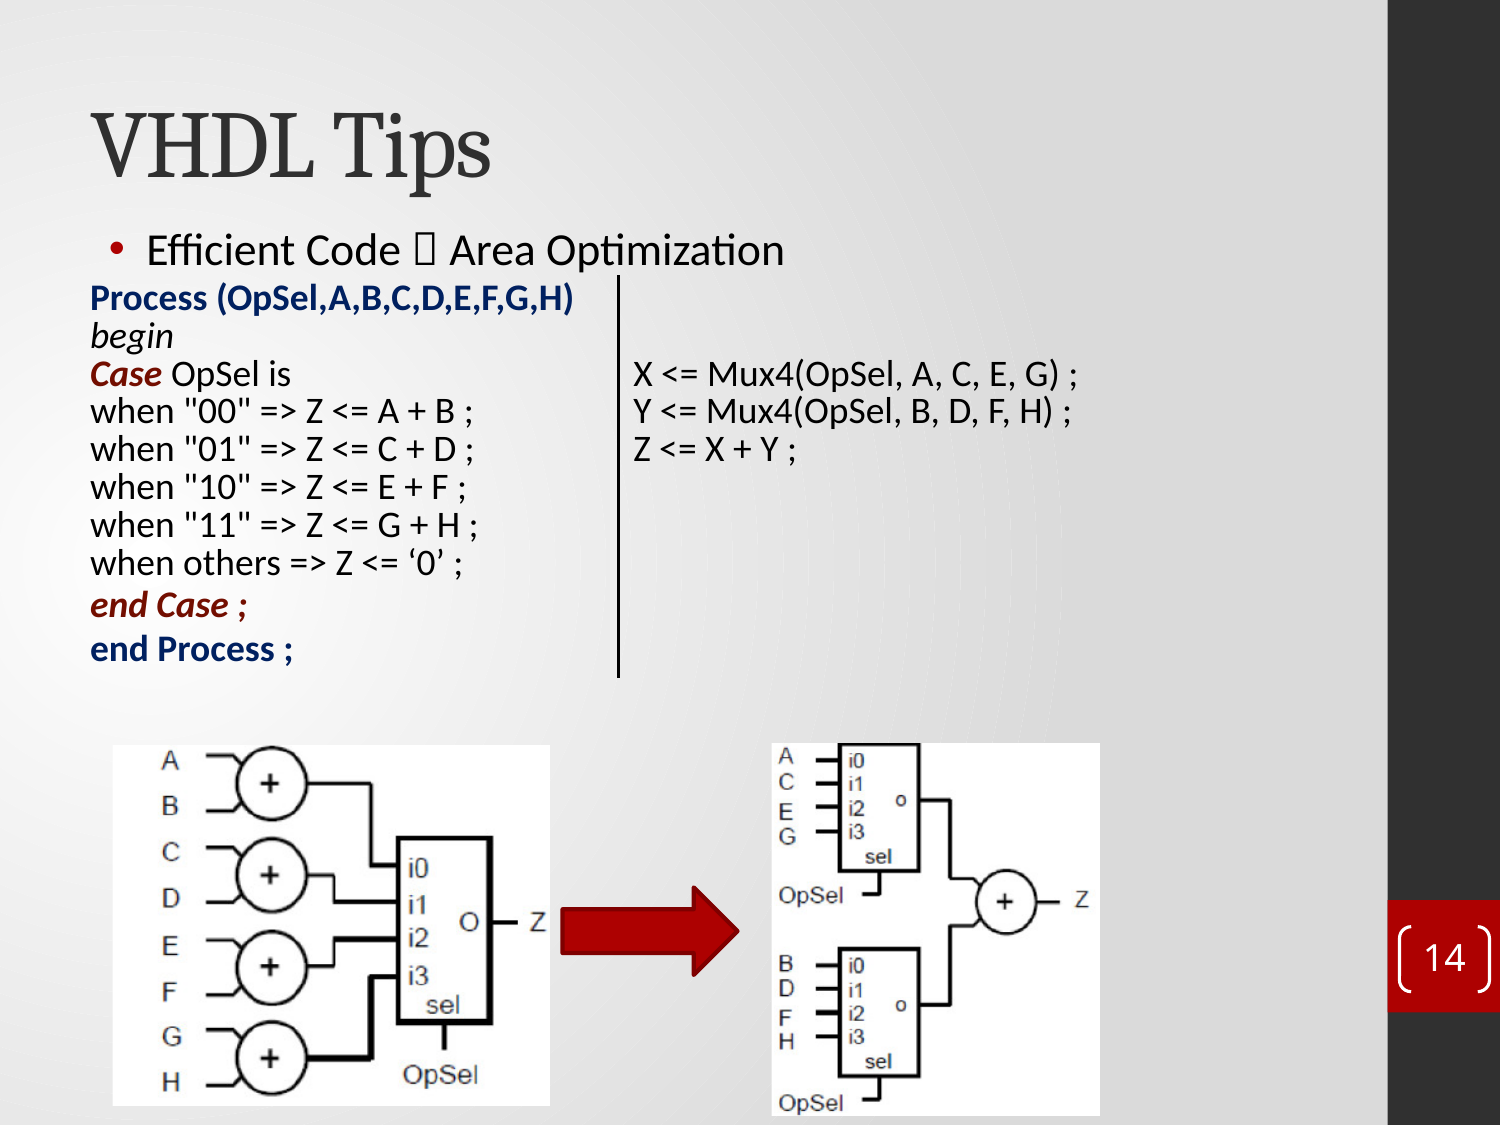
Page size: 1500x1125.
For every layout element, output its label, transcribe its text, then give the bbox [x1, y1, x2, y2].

text_box [561, 885, 740, 977]
picture [771, 742, 1101, 1117]
table_header X <= Mux4(OpSel, A, C, E, G) ; Y <= Mux4(OpSel, B, D, F, H) ; Z <= X + Y ; [620, 275, 1325, 678]
table_header Process (OpSel,A,B,C,D,E,F,G,H) begin Case OpSel is when "00" => Z <= A + B ; when "01" => Z <= C + D ; when "10" => Z <= E + F ; when "11" => Z <= G + H ; when others => Z <= ‘0’ ; e﻿nd Case ; end Process ; [75, 275, 617, 678]
picture [111, 744, 551, 1106]
title VHDL Tips [75, 45, 1325, 212]
slide_number 14 [1397, 925, 1492, 994]
list Efficient Code  Area Optimization [75, 678, 1325, 1000]
list Efficient Code  Area Optimization [75, 212, 1325, 275]
